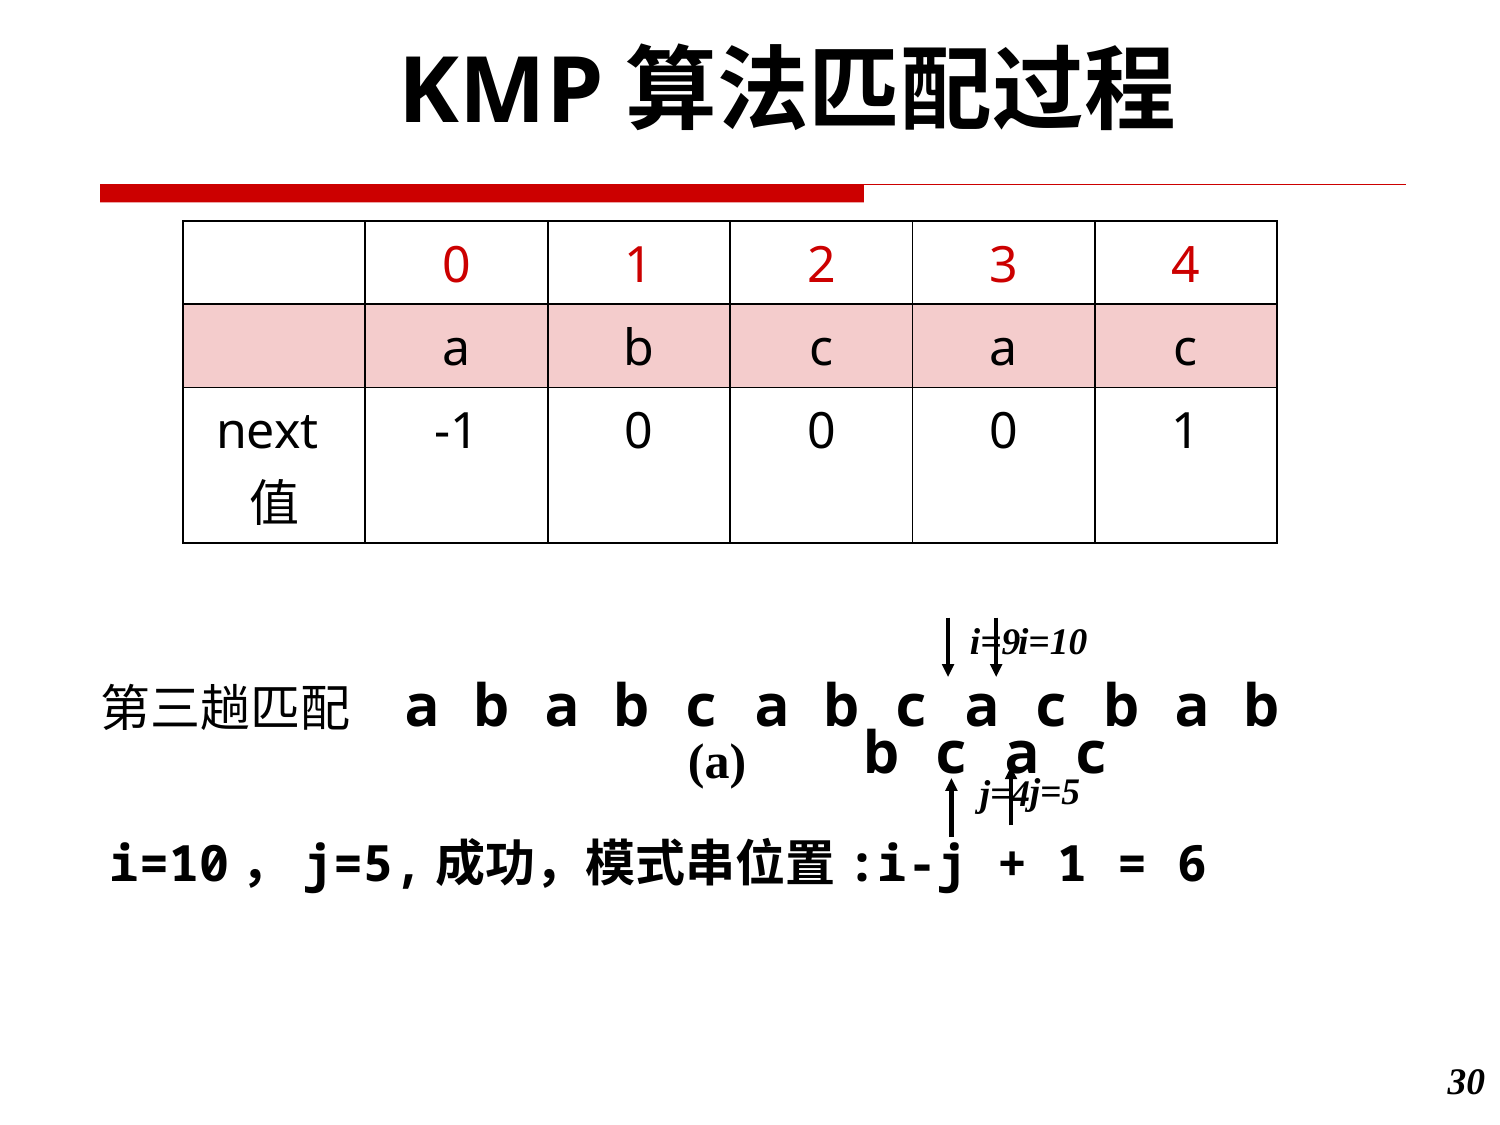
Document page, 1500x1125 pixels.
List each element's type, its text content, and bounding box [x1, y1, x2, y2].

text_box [984, 609, 1127, 677]
table_cell c [1096, 305, 1276, 387]
table_cell [184, 305, 364, 387]
list 第三趟匹配 a b a b c a b c a c b a b b c a c i=10，j=5,成功，模式串位置:i-j + 1 = 6 [62, 408, 1500, 1072]
text_box 30 [1400, 1072, 1500, 1110]
table_header 3 [913, 222, 1094, 303]
table_header 0 [366, 222, 547, 303]
table_cell 1 [1096, 388, 1276, 542]
table_header 4 [1096, 222, 1276, 303]
table_header [184, 222, 364, 303]
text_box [945, 761, 1091, 838]
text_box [995, 759, 1398, 826]
table_cell b [549, 305, 729, 387]
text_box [935, 609, 987, 686]
text_box KMP算法匹配过程 [93, 23, 1482, 149]
table_cell a [366, 305, 547, 387]
table_cell -1 [366, 388, 547, 542]
table_cell c [731, 305, 912, 387]
table_header 1 [549, 222, 729, 303]
table_cell 0 [549, 388, 729, 542]
table_cell 0 [731, 388, 912, 542]
table_cell 0 [913, 388, 1094, 542]
table_header 2 [731, 222, 912, 303]
table_cell a [913, 305, 1094, 387]
table_cell next值 [184, 388, 364, 542]
text_box (a) [673, 721, 780, 797]
